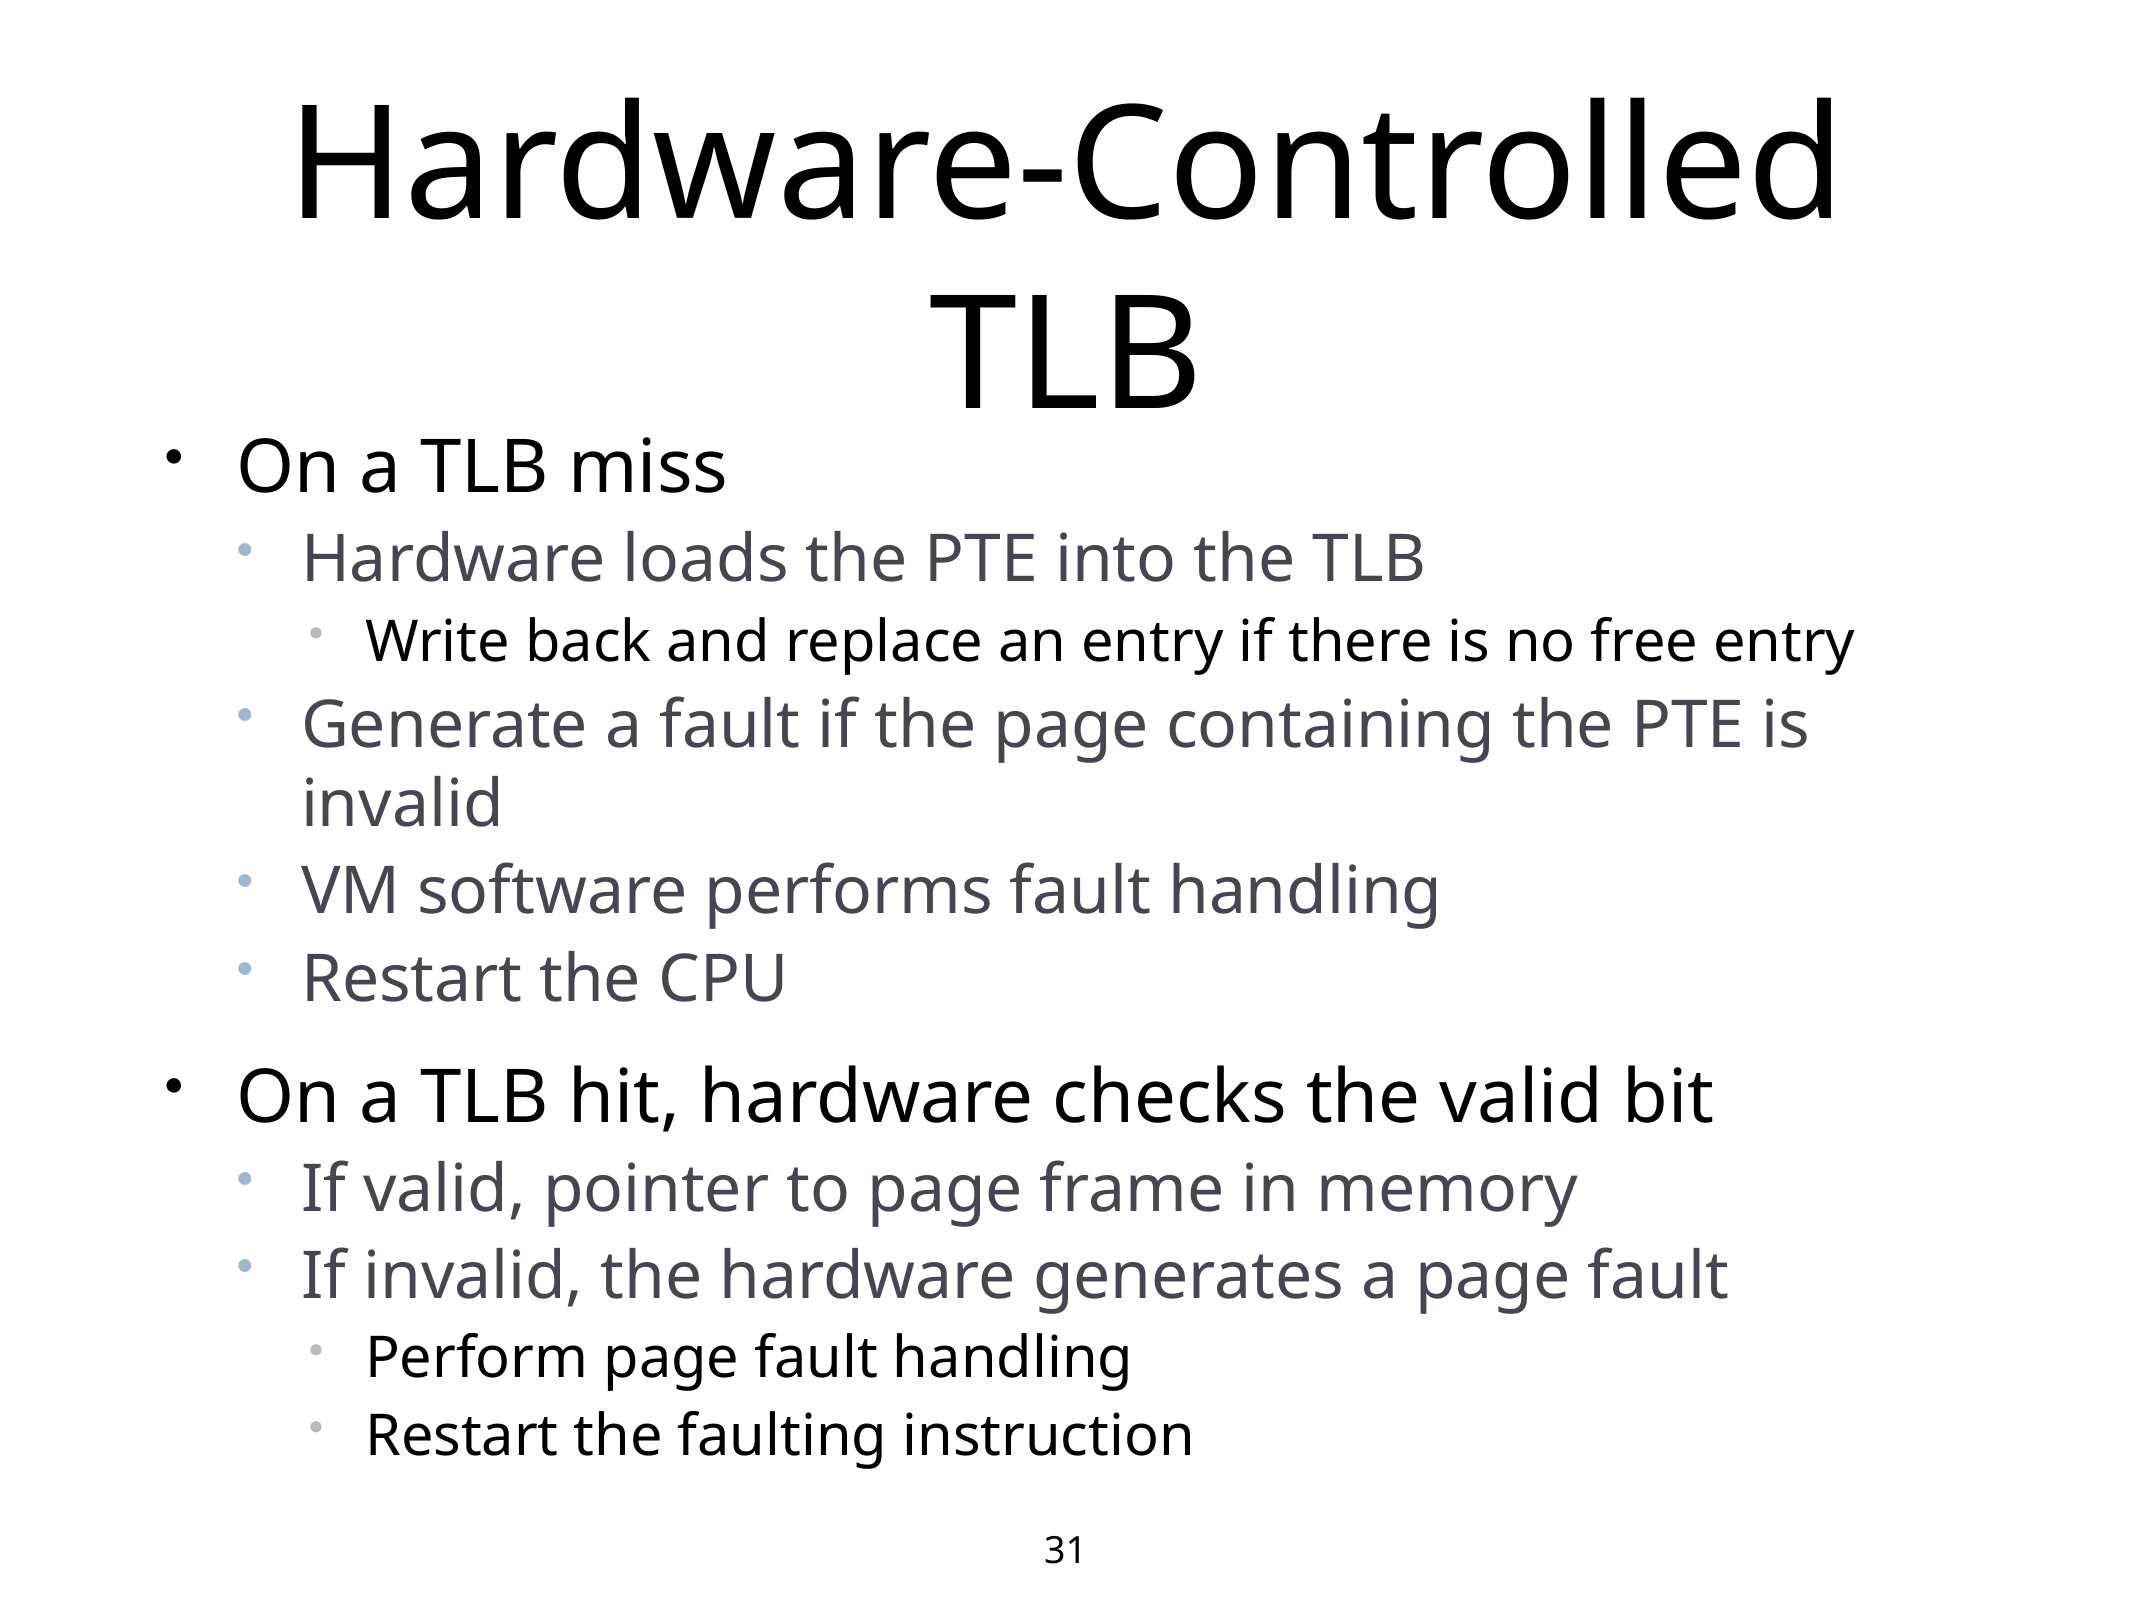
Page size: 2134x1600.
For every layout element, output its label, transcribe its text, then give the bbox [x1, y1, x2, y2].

title Hardware-Controlled TLB [155, 72, 1978, 426]
list On a TLB miss Hardware loads the PTE into the TLB Write back and replace an entry if there is no free entry Generate a fault if the page containing the PTE is invalid VM software performs fault handling Restart the CPU On a TLB hit, hardware checks the valid bit If valid, pointer to page frame in memory If invalid, the hardware generates a page fault Perform page fault handling Restart the faulting instruction [155, 426, 1978, 1459]
slide_number 31 [1034, 1517, 1097, 1581]
